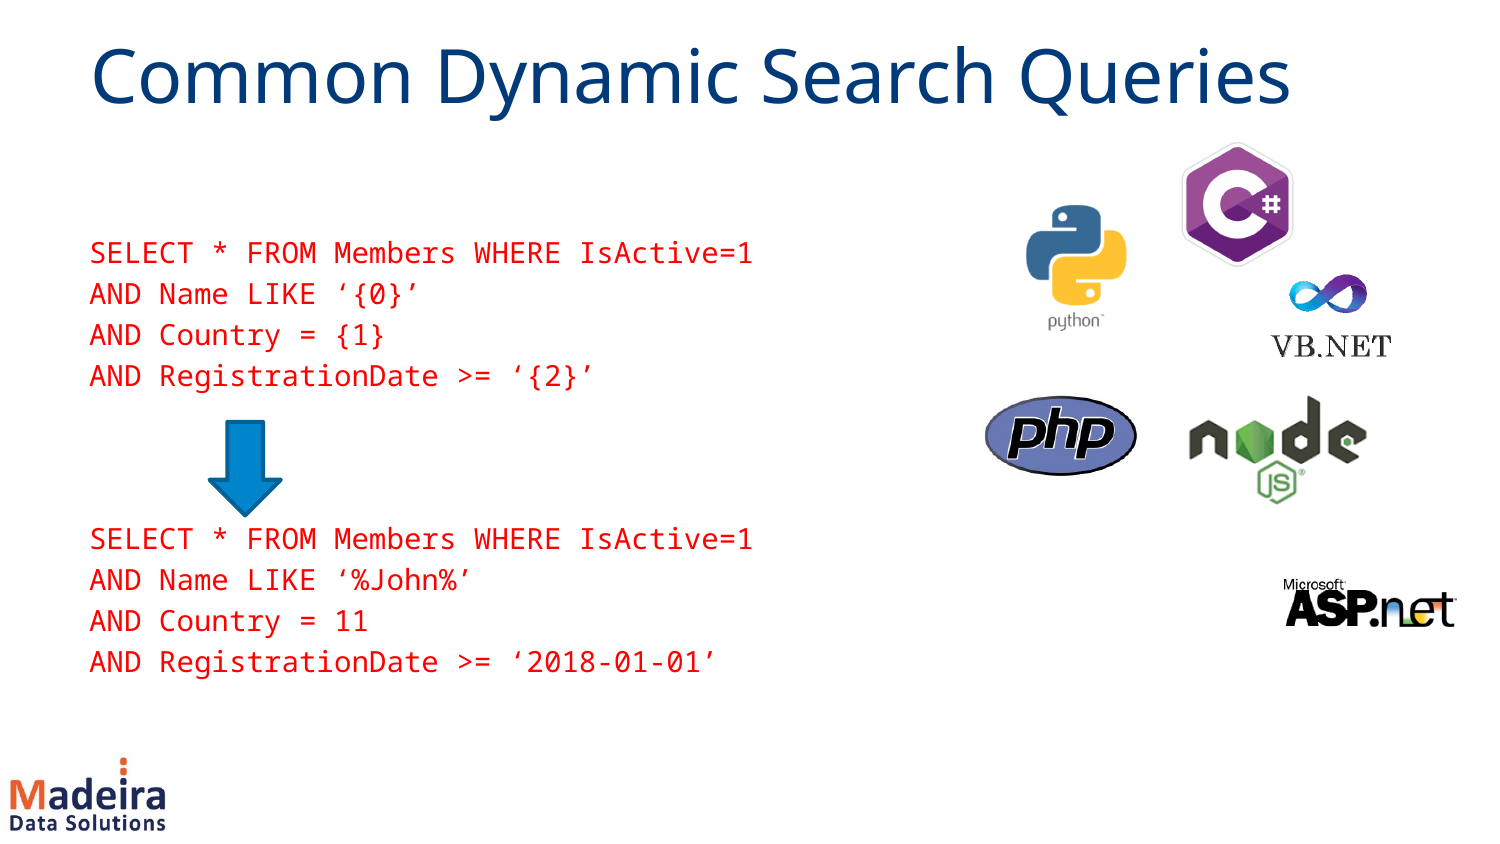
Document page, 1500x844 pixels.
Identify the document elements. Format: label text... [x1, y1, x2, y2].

picture [1279, 524, 1458, 682]
list SELECT * FROM Members WHERE IsActive=1 AND Name LIKE ‘{0}’ AND Country = {1} AND RegistrationDate >= ‘{2}’ SELECT * FROM Members WHERE IsActive=1 AND Name LIKE ‘%John%’ AND Country = 11 AND RegistrationDate >= ‘2018-01-01’ [74, 227, 1427, 758]
picture [0, 753, 175, 837]
title Common Dynamic Search Queries [75, 37, 1425, 139]
picture [1178, 138, 1397, 515]
picture [982, 357, 1140, 515]
picture [1006, 201, 1145, 335]
text_box [207, 419, 283, 518]
